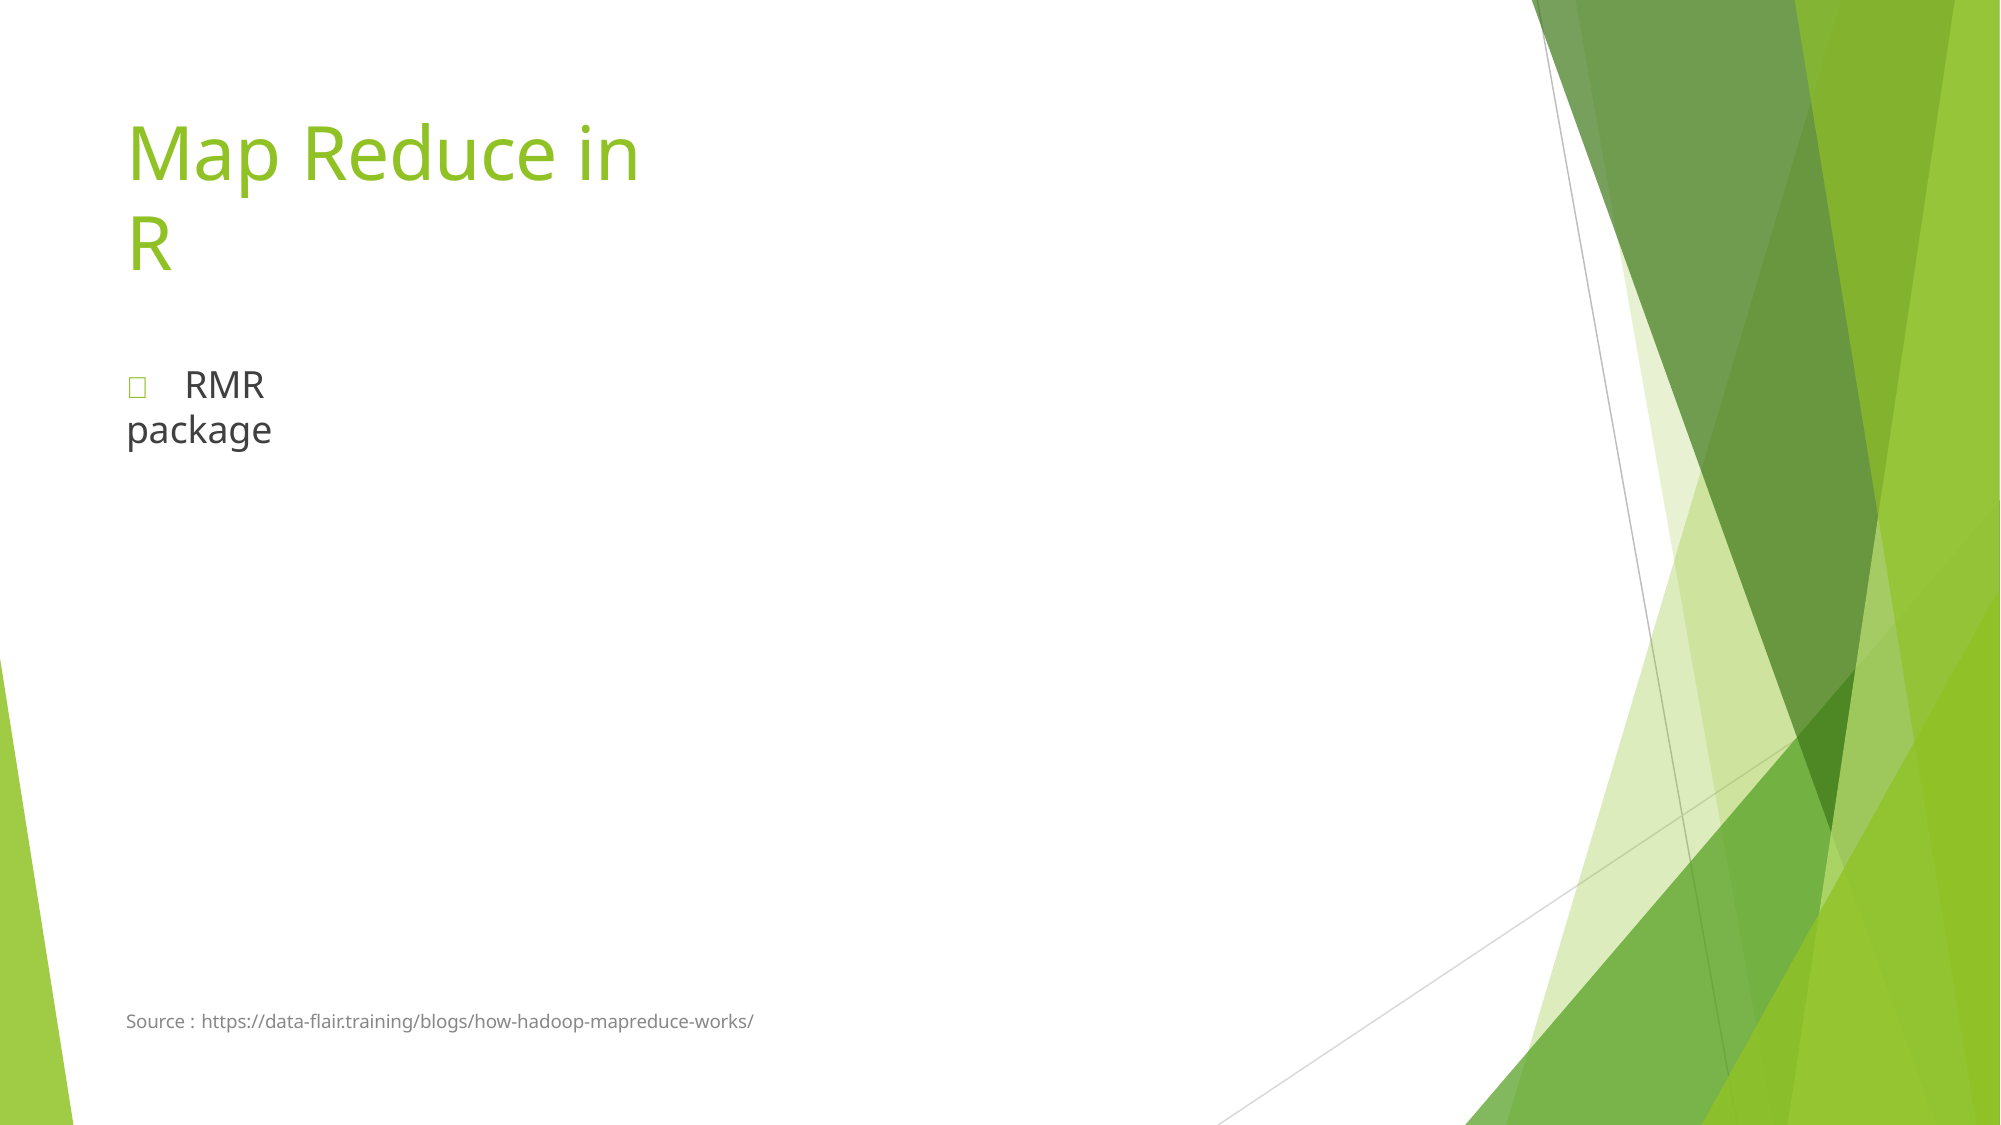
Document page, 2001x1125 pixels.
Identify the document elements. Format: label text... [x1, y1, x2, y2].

text_box Map Reduce in R [124, 103, 679, 286]
text_box [0, 658, 74, 1125]
footer Source : https://data-flair.training/blogs/how-hadoop-mapreduce-works/ [124, 1008, 755, 1125]
text_box  RMR package [124, 358, 404, 451]
